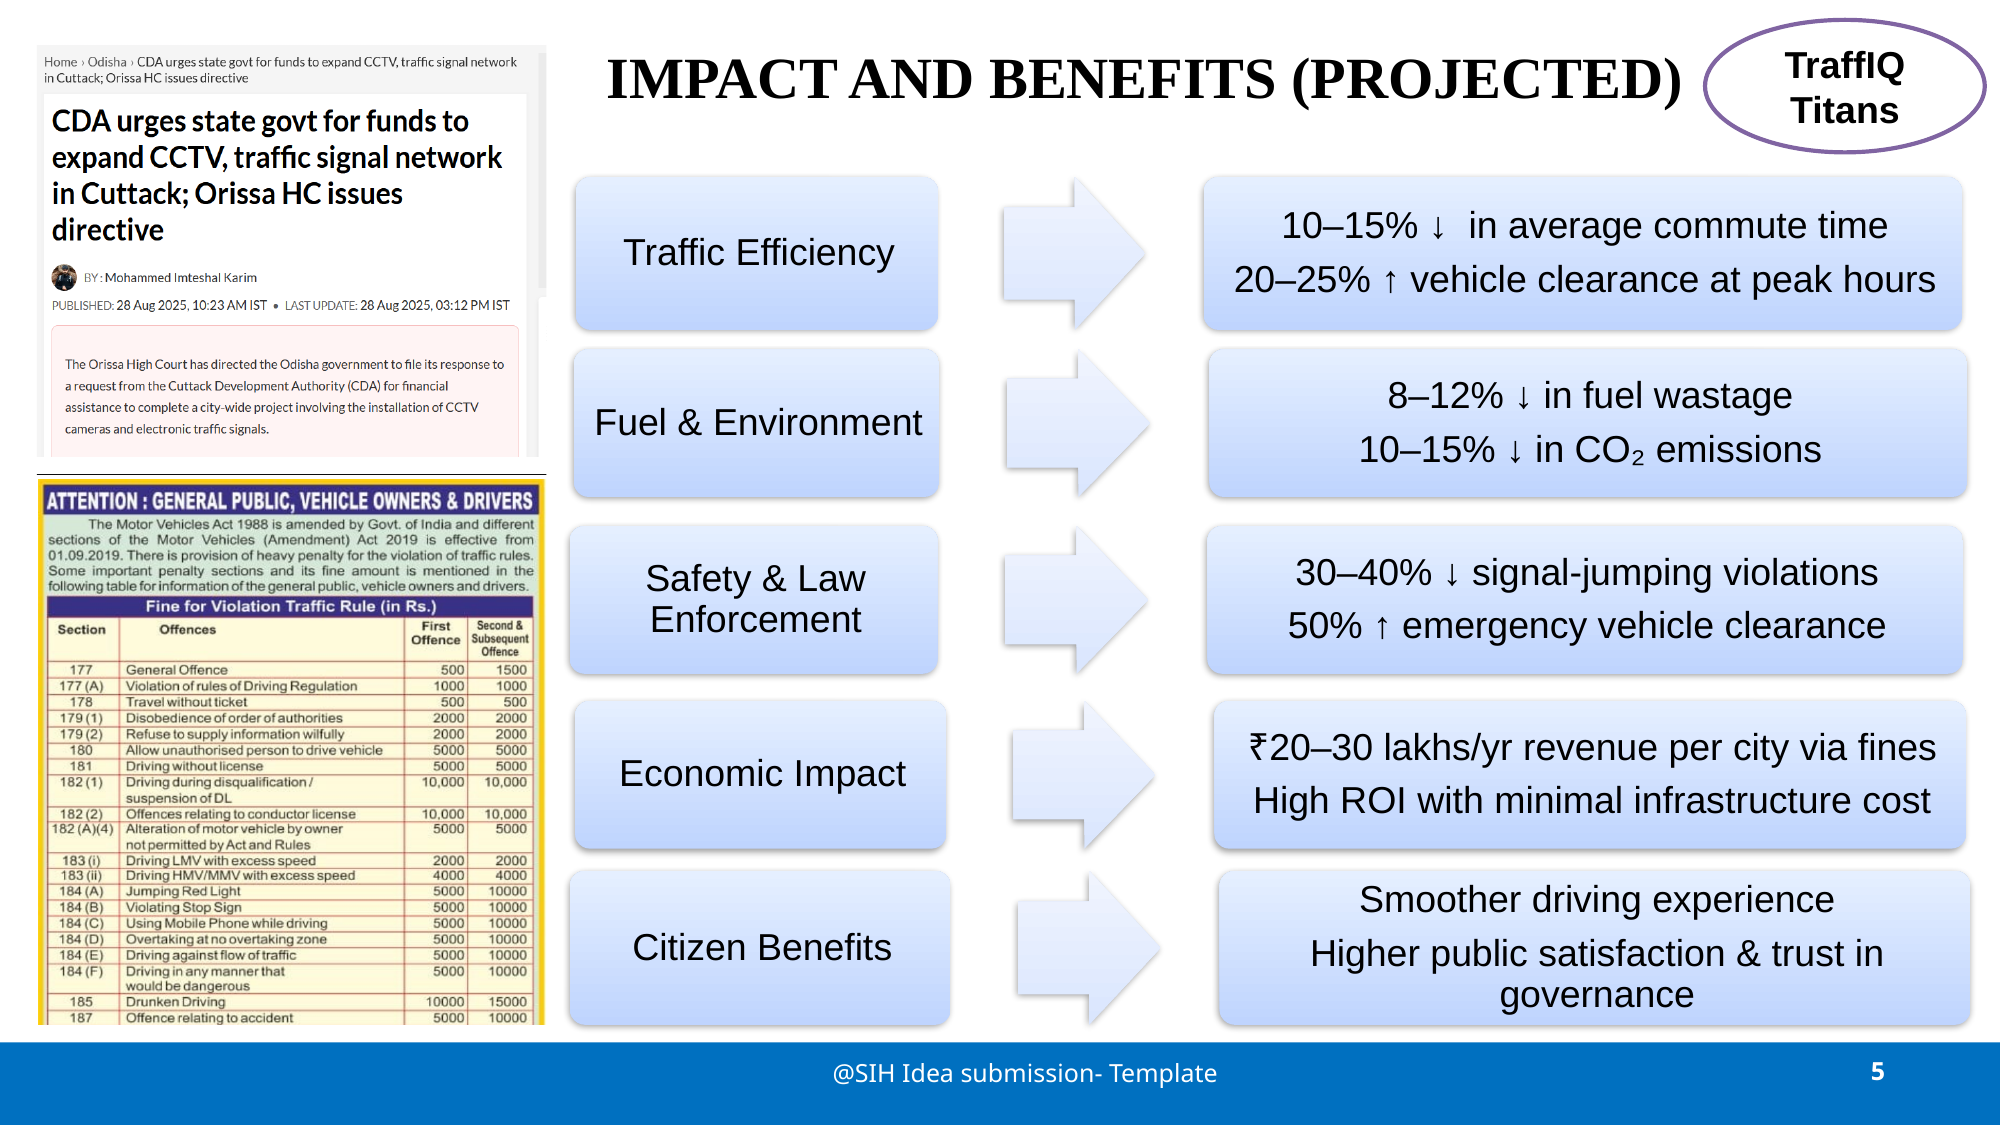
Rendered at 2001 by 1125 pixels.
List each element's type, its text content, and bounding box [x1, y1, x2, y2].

picture [36, 43, 547, 457]
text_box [573, 349, 1968, 498]
title IMPACT AND BENEFITS (PROJECTED) [244, 0, 2000, 170]
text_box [569, 525, 1964, 675]
picture [36, 473, 547, 1026]
footer @SIH Idea submission- Template [762, 1042, 1289, 1103]
slide_number 5 [1433, 1042, 1900, 1103]
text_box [569, 176, 1964, 331]
text_box [0, 1042, 2000, 1125]
text_box TraffIQ Titans [1705, 19, 1985, 153]
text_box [573, 700, 1968, 849]
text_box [569, 870, 1972, 1026]
